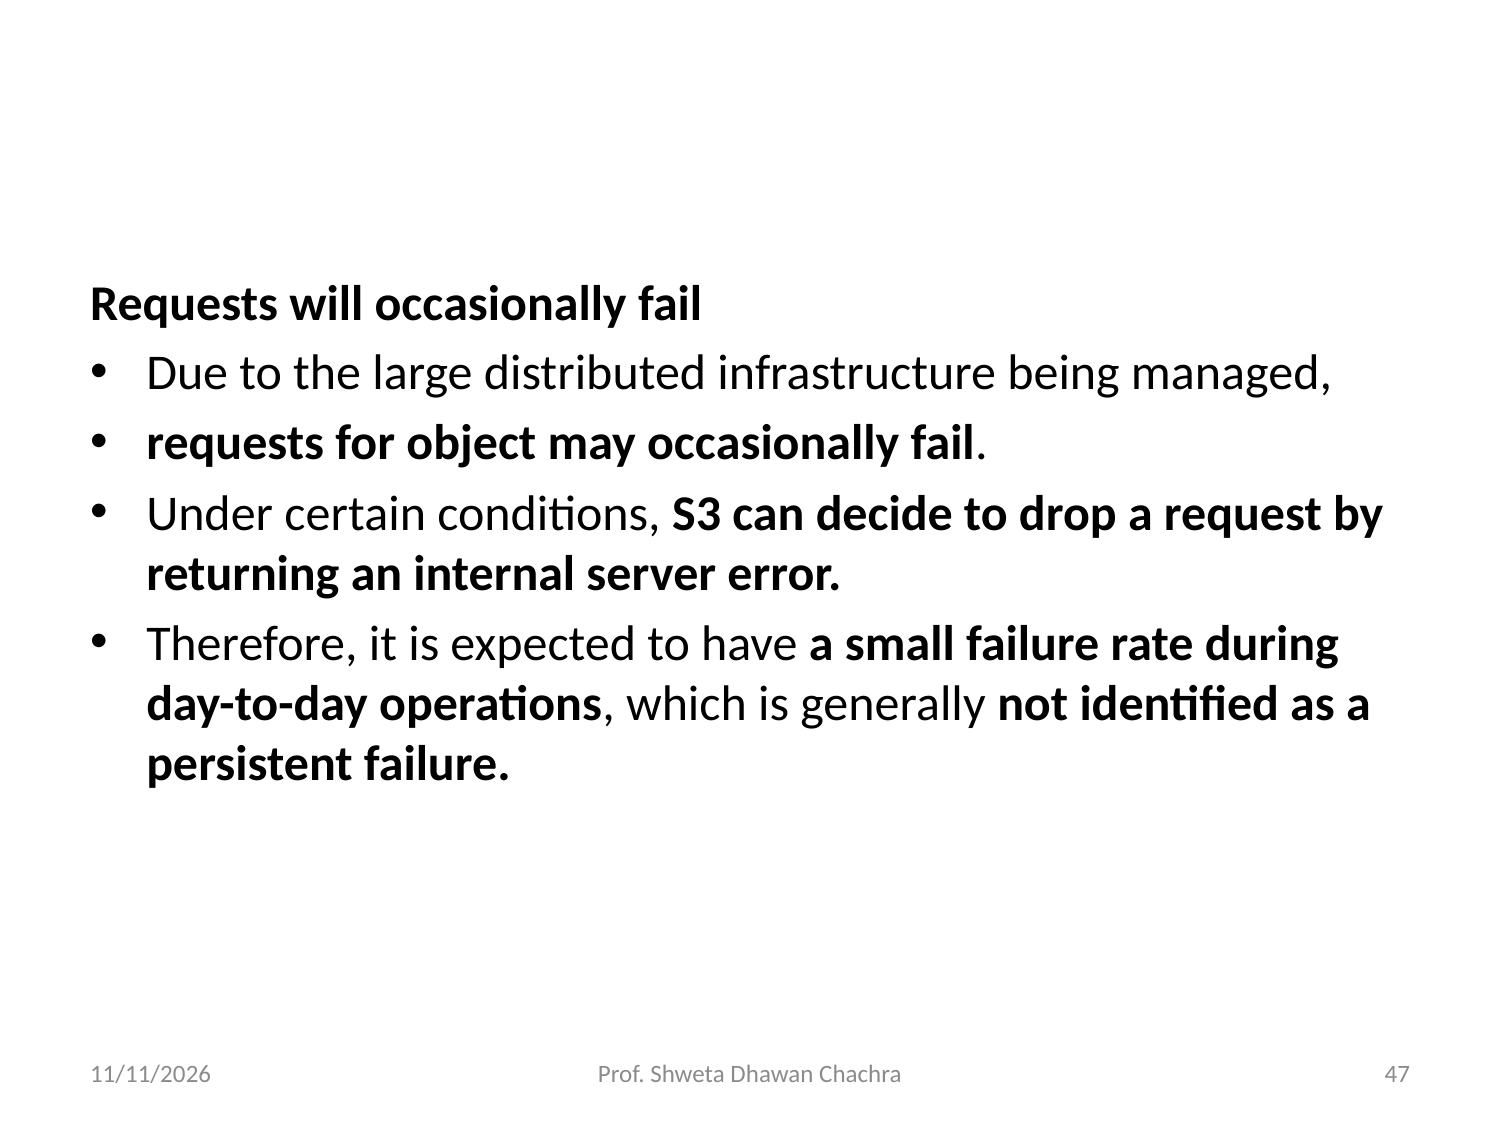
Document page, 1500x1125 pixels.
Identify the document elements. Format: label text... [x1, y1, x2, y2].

slide_number 47 [1074, 1042, 1425, 1103]
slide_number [75, 1042, 425, 1103]
list Requests will occasionally fail Due to the large distributed infrastructure being managed, requests for object may occasionally fail. Under certain conditions, S3 can decide to drop a request by returning an internal server error. Therefore, it is expected to have a small failure rate during day-to-day operations, which is generally not identified as a persistent failure. [75, 262, 1425, 1005]
footer Prof. Shweta Dhawan Chachra [512, 1042, 988, 1103]
